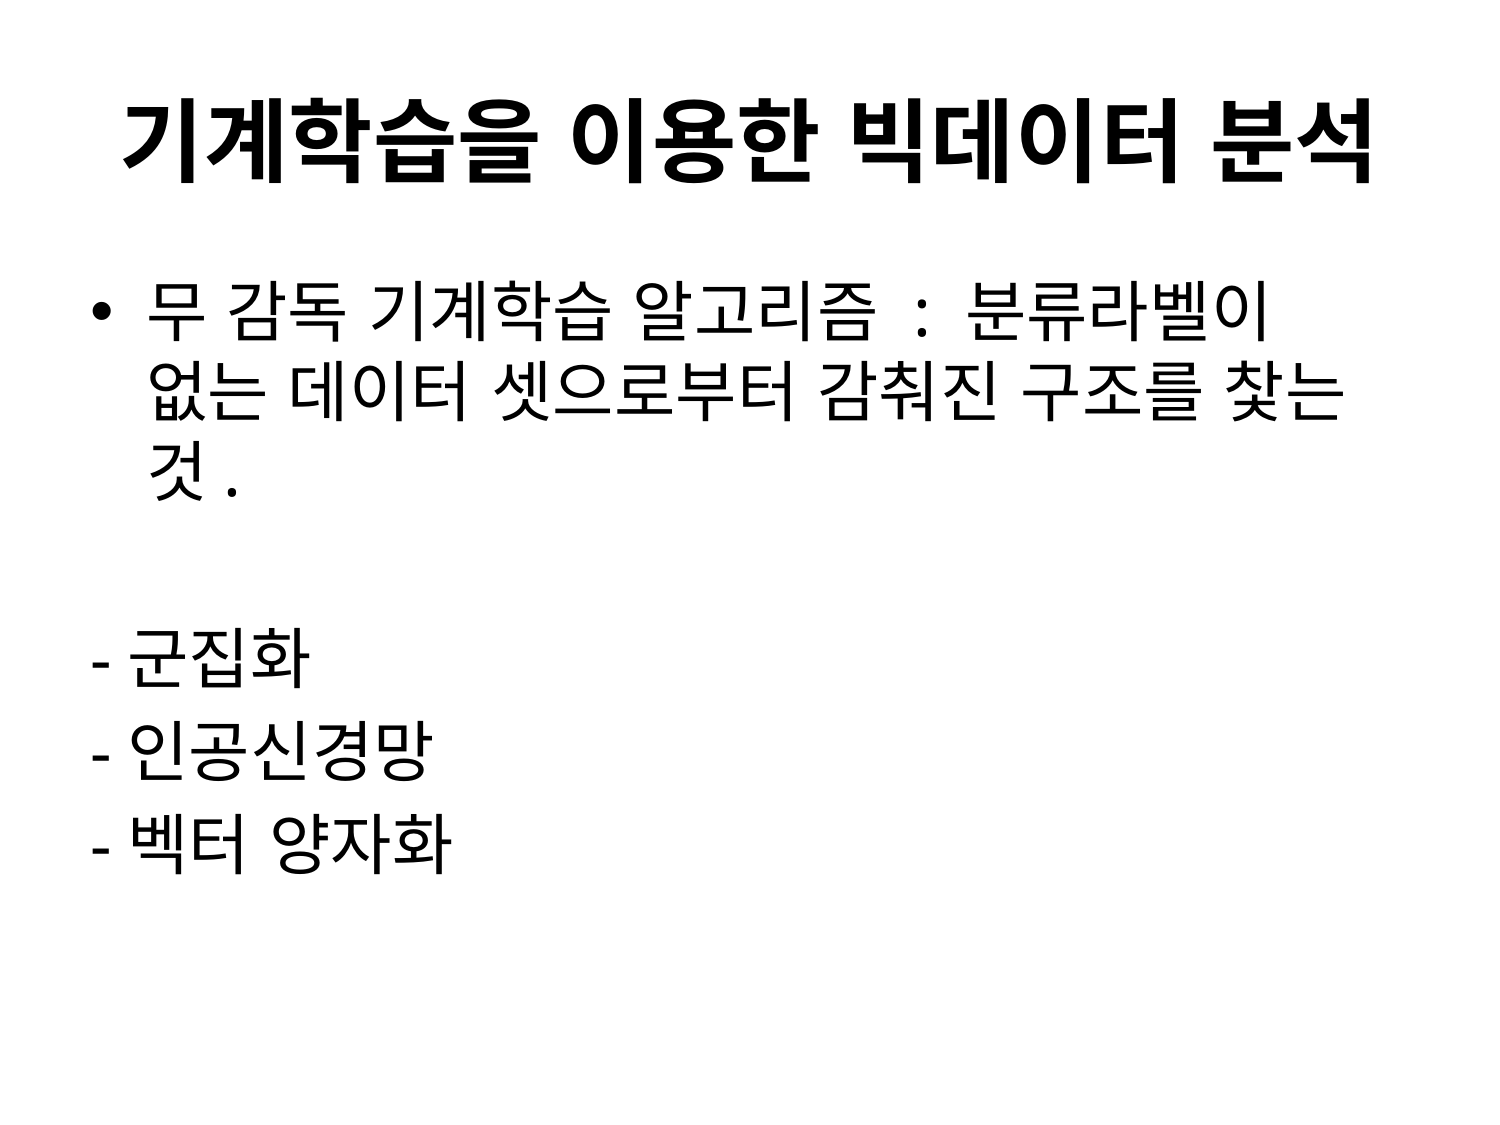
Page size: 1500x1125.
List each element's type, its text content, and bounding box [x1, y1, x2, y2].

title 기계학습을 이용한 빅데이터 분석 [75, 45, 1425, 233]
list 무 감독 기계학습 알고리즘 : 분류라벨이 없는 데이터 셋으로부터 감춰진 구조를 찿는 것. -군집화 -인공신경망 -벡터 양자화 [75, 262, 1425, 1005]
